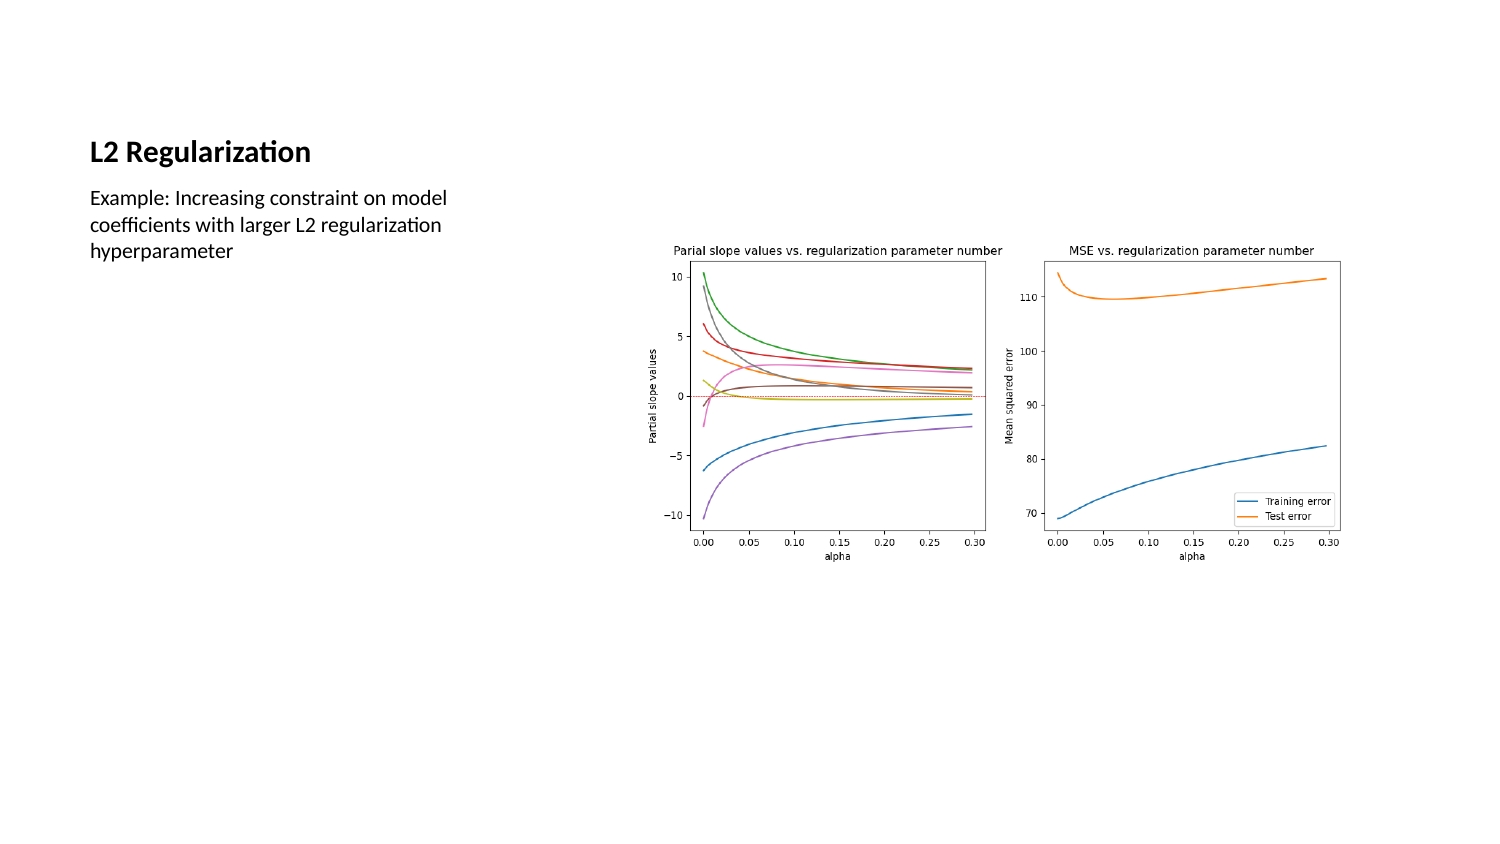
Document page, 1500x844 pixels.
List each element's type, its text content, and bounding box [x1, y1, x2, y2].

list Example: Increasing constraint on model coefficients with larger L2 regularization hyperparameter [75, 176, 569, 754]
title L2 Regularization [75, 33, 569, 176]
picture [585, 218, 1424, 569]
